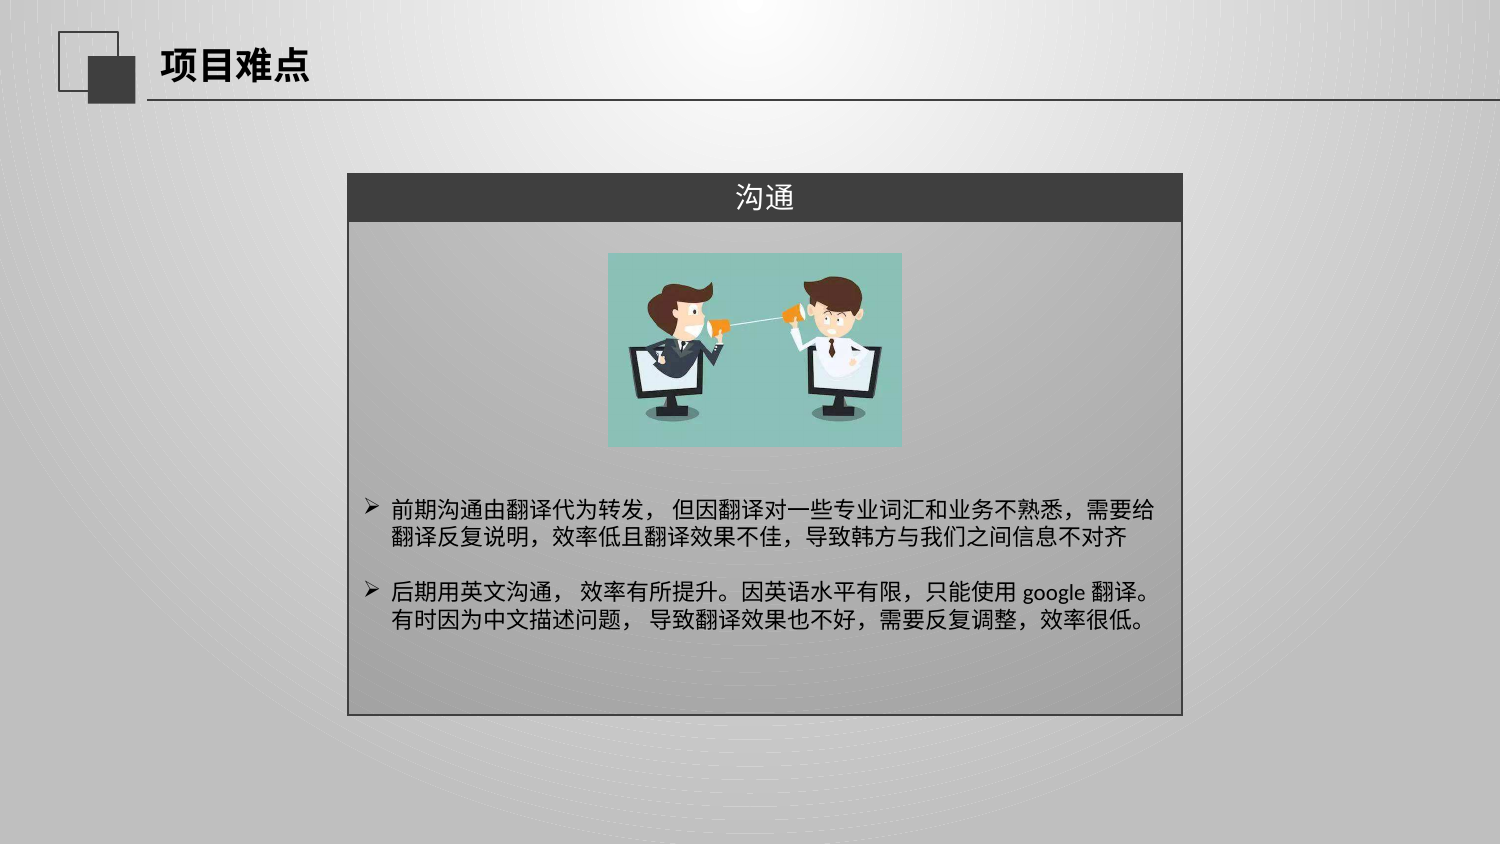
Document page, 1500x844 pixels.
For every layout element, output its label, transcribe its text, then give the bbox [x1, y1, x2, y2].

title 项目难点 [145, 32, 680, 97]
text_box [348, 173, 1183, 716]
picture [608, 253, 902, 447]
